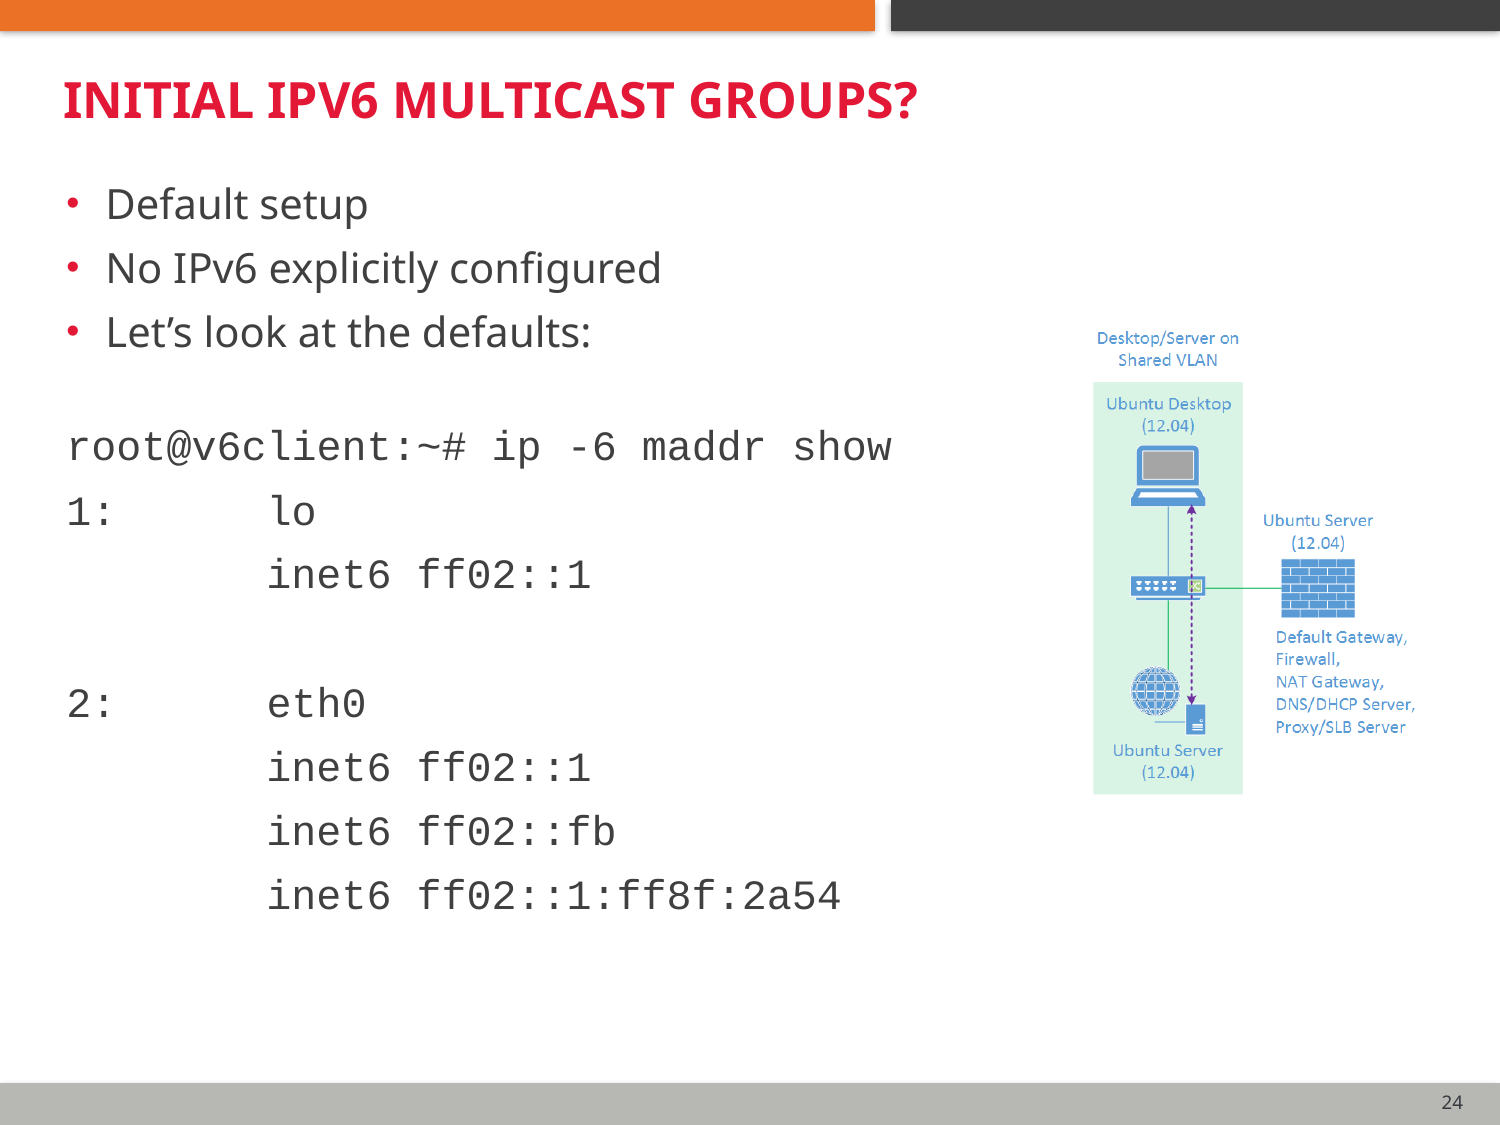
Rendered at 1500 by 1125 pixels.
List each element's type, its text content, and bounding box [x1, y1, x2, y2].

list Default setup No IPv6 explicitly configured Let’s look at the defaults: root@v6client:~# ip -6 maddr show 1: lo inet6 ff02::1 2: eth0 inet6 ff02::1 inet6 ff02::fb inet6 ff02::1:ff8f:2a54 [51, 170, 1425, 1052]
picture [1086, 320, 1427, 795]
title Initial ipv6 Multicast Groups? [48, 54, 1424, 142]
